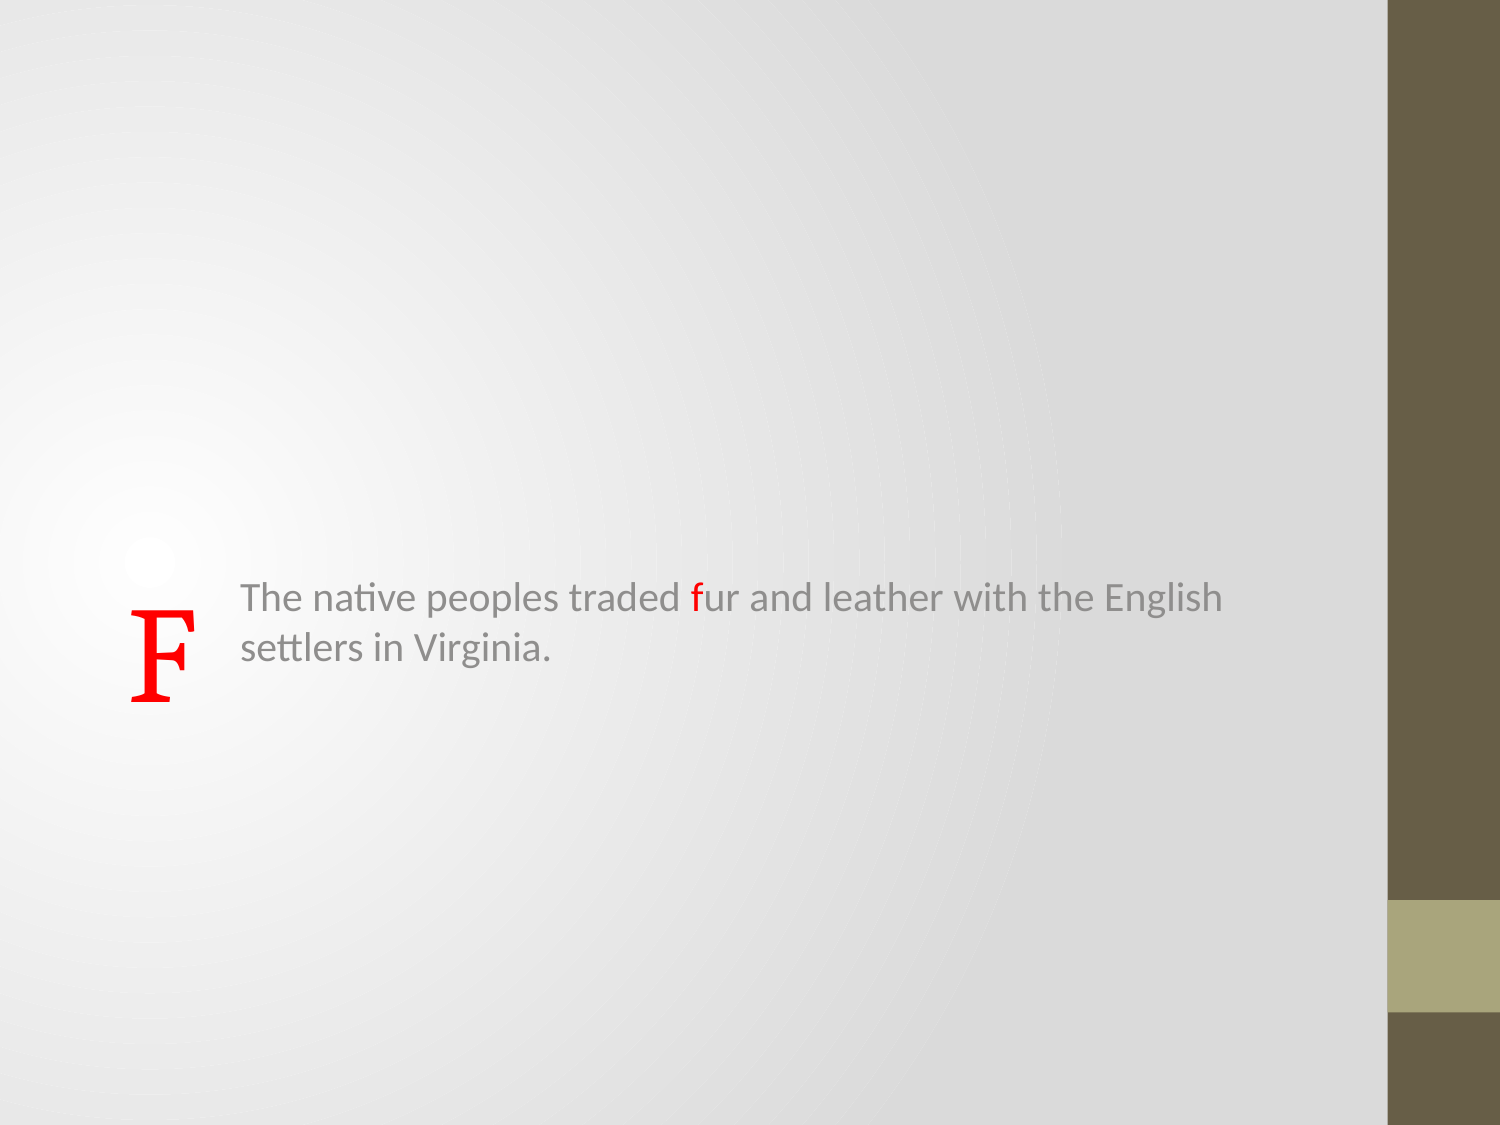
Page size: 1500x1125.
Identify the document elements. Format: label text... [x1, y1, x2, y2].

title F [112, 312, 1350, 738]
subtitle The native peoples traded fur and leather with the English settlers in Virginia. [225, 562, 1275, 788]
